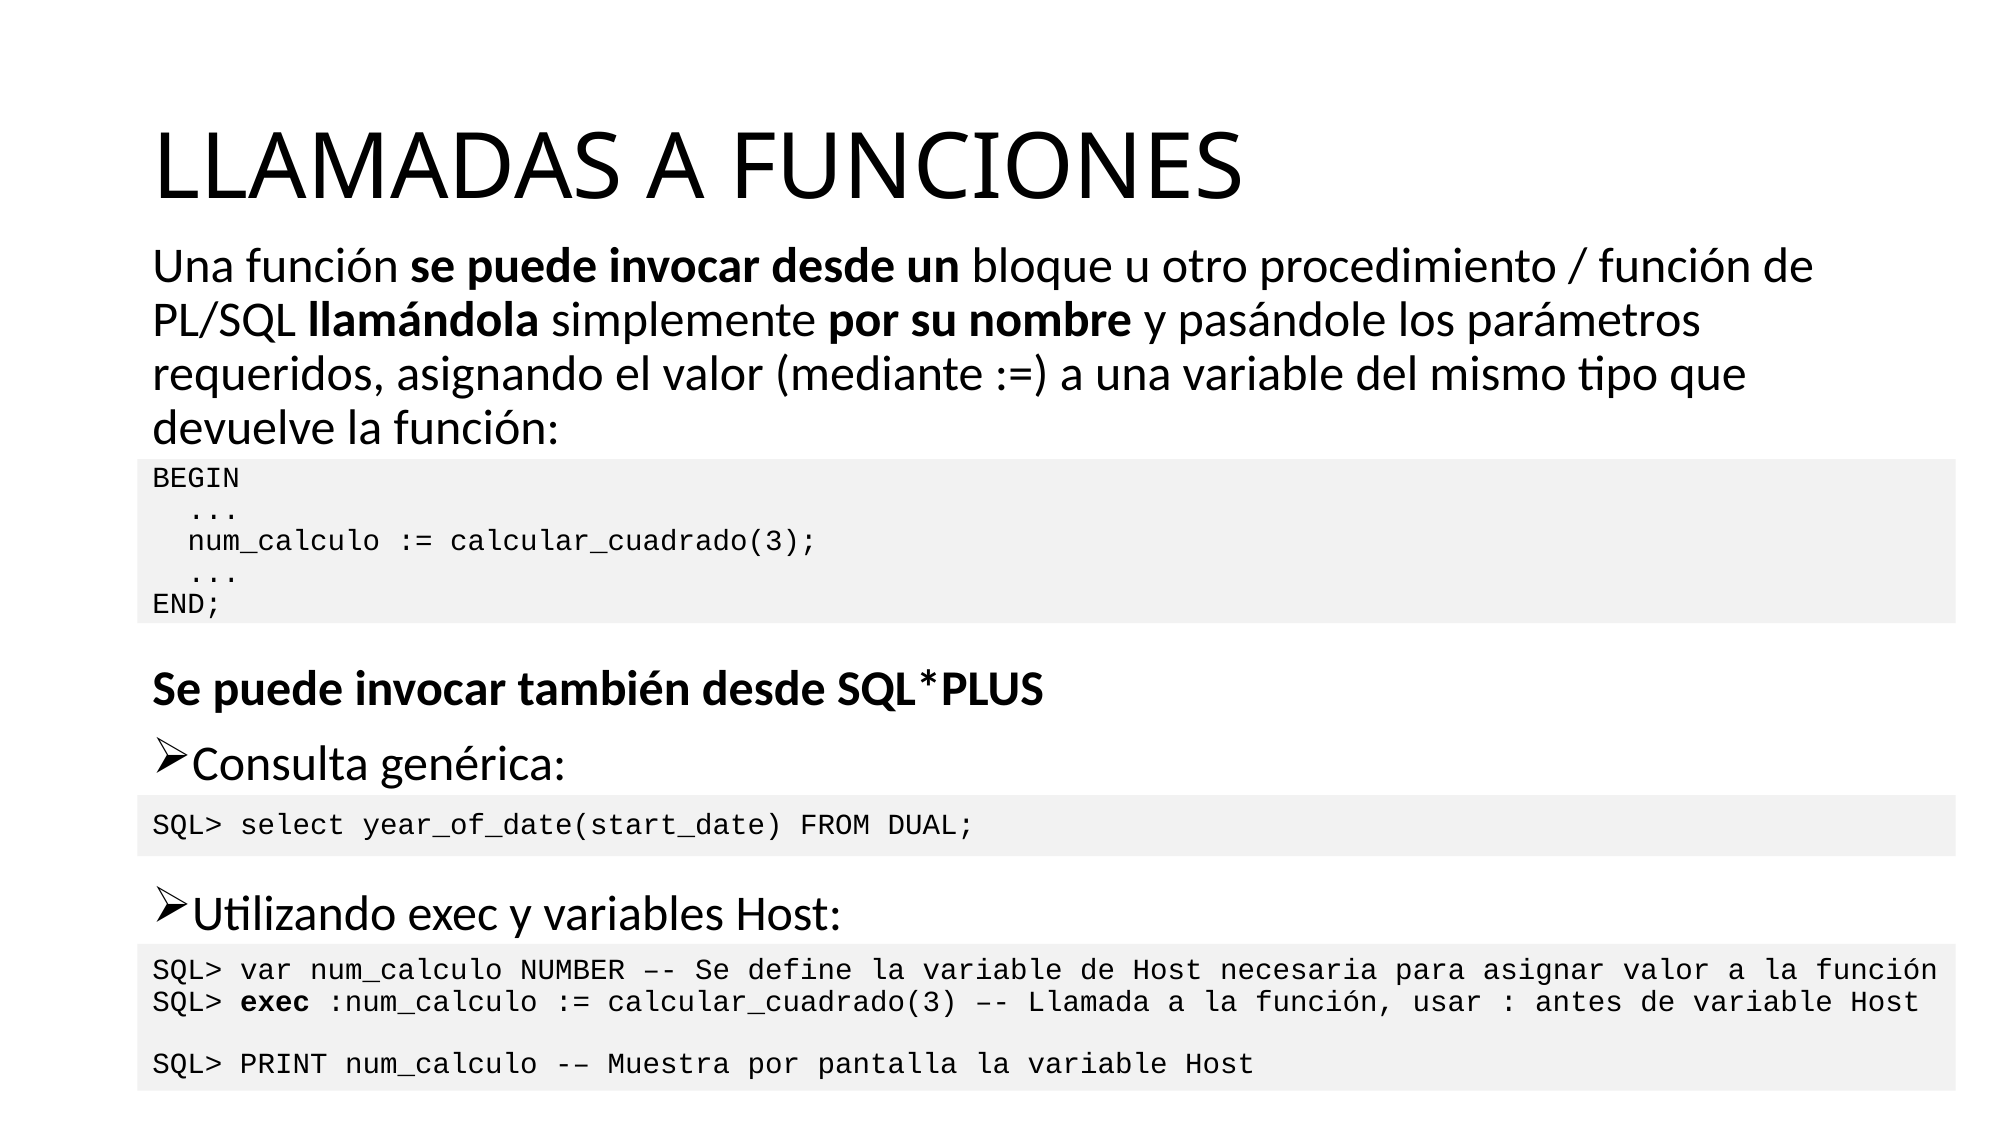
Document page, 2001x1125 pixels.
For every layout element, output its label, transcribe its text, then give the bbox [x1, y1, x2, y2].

text_box BEGIN ... num_calculo := calcular_cuadrado(3); ... END; [137, 459, 1956, 624]
text_box SQL> select year_of_date(start_date) FROM DUAL; [137, 795, 1956, 857]
text_box SQL> var num_calculo NUMBER –- Se define la variable de Host necesaria para asignar valor a la función SQL> exec :num_calculo := calcular_cuadrado(3) –- Llamada a la función, usar : antes de variable Host SQL> PRINT num_calculo -– Muestra por pantalla la variable Host [137, 943, 1956, 1091]
list Una función se puede invocar desde un bloque u otro procedimiento / función de PL/SQL llamándola simplemente por su nombre y pasándole los parámetros requeridos, asignando el valor (mediante :=) a una variable del mismo tipo que devuelve la función: [137, 231, 1863, 450]
title LLAMADAS A FUNCIONES [137, 59, 1863, 231]
text_box Se puede invocar también desde SQL*PLUS Consulta genérica: [137, 655, 1863, 795]
text_box Utilizando exec y variables Host: [137, 879, 1863, 950]
